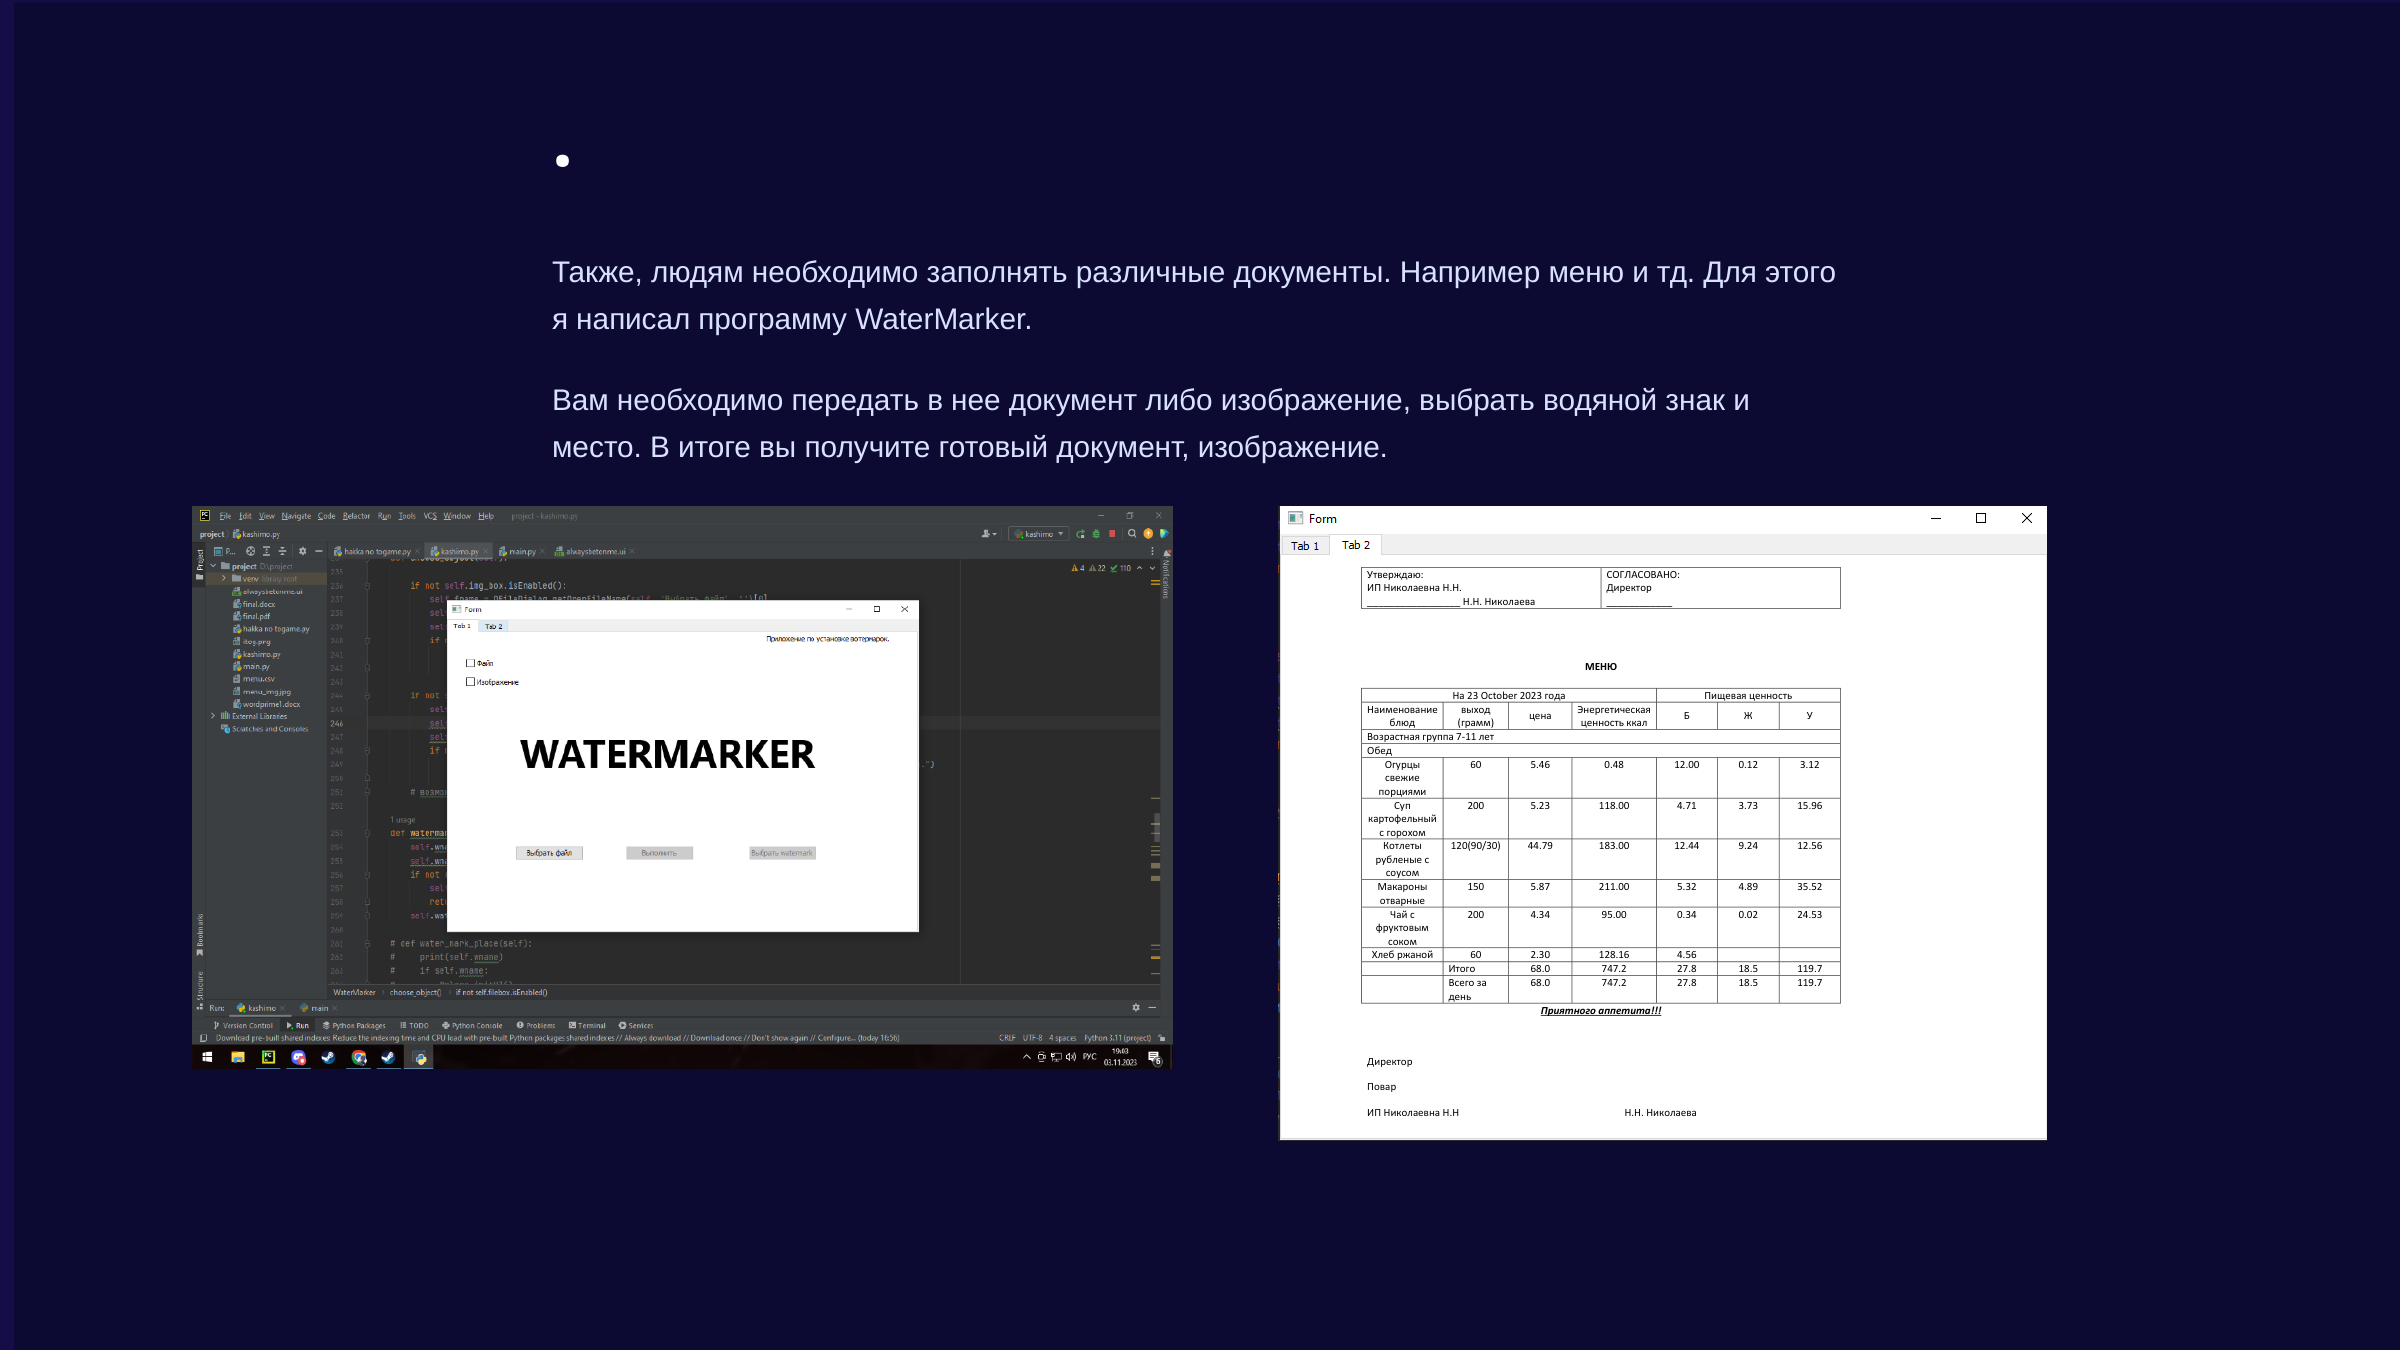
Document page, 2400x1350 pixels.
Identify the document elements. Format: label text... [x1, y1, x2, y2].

text_box . [537, 81, 1131, 174]
text_box [0, 0, 2400, 1350]
text_box Вам необходимо передать в нее документ либо изображение, выбрать водяной знак и место. В итоге вы получите готовый документ, изображение. [537, 361, 1863, 457]
text_box [13, 2, 2400, 1350]
picture [1278, 506, 2047, 1141]
text_box Также, людям необходимо заполнять различные документы. Например меню и тд. Для этого я написал программу WaterMarker. [537, 233, 1863, 329]
picture [192, 506, 1173, 1069]
